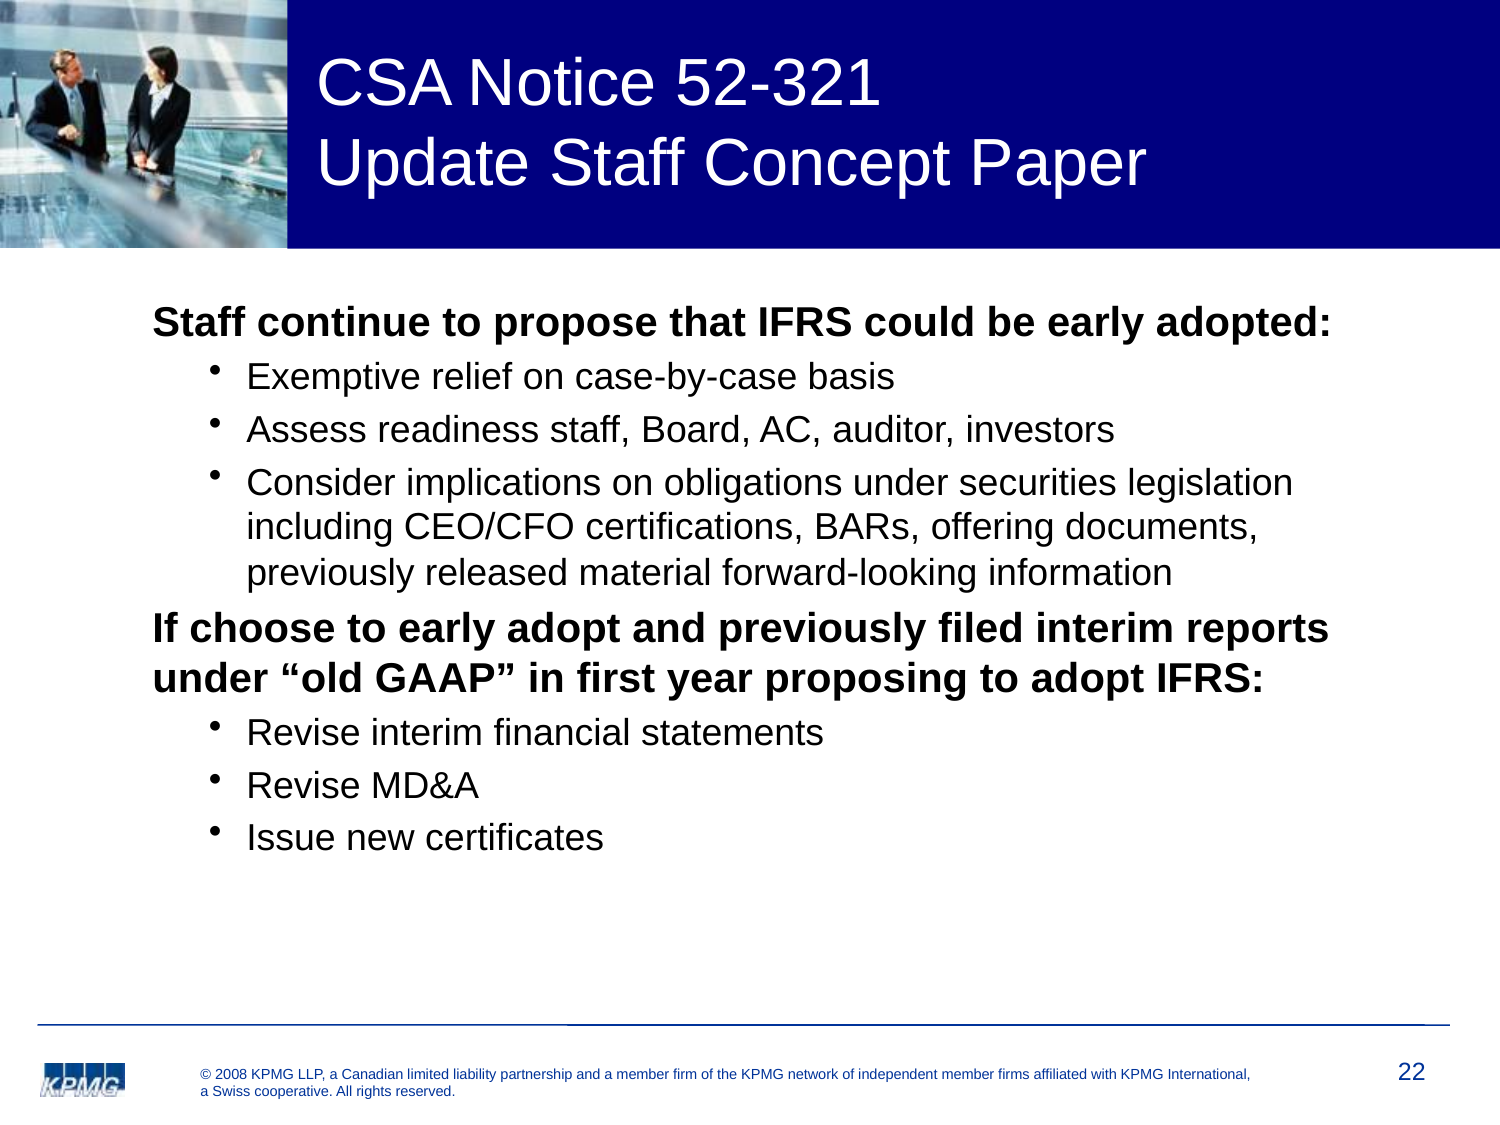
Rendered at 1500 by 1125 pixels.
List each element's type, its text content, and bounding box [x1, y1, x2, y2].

picture [0, 0, 287, 248]
title CSA Notice 52-321 Update Staff Concept Paper [301, 25, 1450, 213]
list Staff continue to propose that IFRS could be early adopted: Exemptive relief on case-by-case basis Assess readiness staff, Board, AC, auditor, investors Consider implications on obligations under securities legislation including CEO/CFO certifications, BARs, offering documents, previously released material forward-looking information If choose to early adopt and previously filed interim reports under “old GAAP” in first year proposing to adopt IFRS: Revise interim financial statements Revise MD&A Issue new certificates [137, 287, 1388, 963]
picture [40, 1063, 125, 1097]
